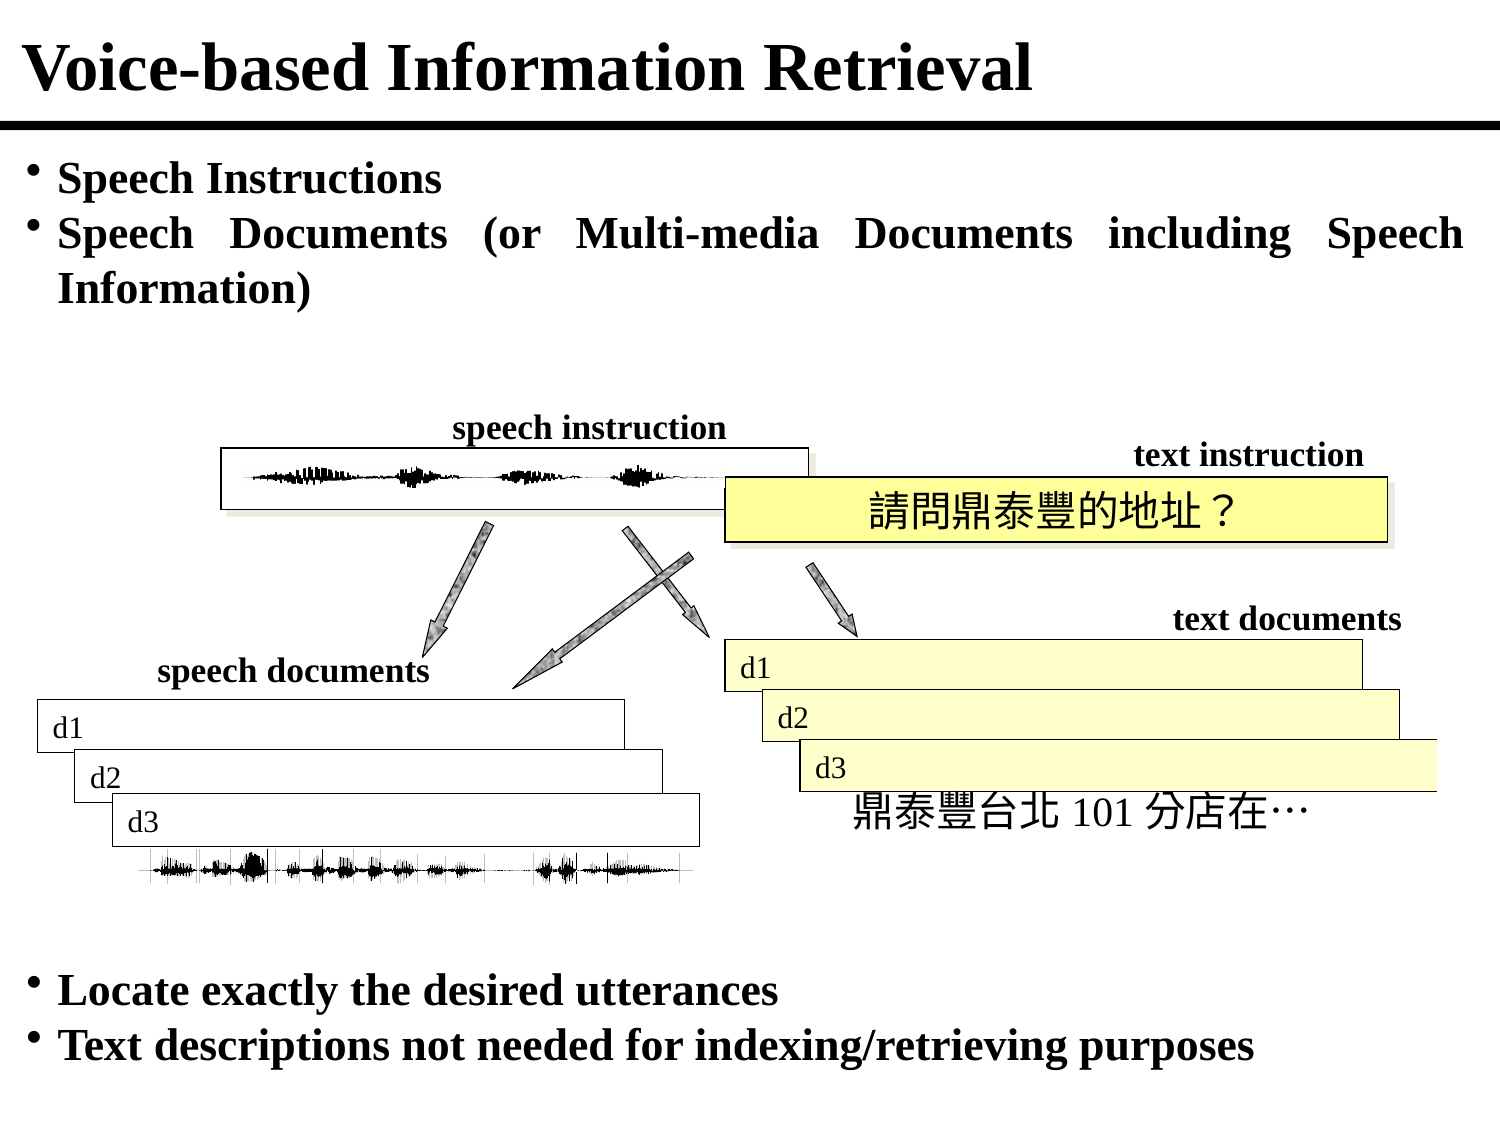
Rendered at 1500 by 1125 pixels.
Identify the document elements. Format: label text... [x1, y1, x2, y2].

text_box Locate exactly the desired utterances Text descriptions not needed for indexing/retrieving purposes [11, 952, 1480, 1078]
text_box Speech Instructions Speech Documents (or Multi-media Documents including Speech Information) [10, 140, 1480, 336]
text_box Voice-based Information Retrieval [5, 19, 1500, 123]
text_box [15, 396, 1451, 906]
